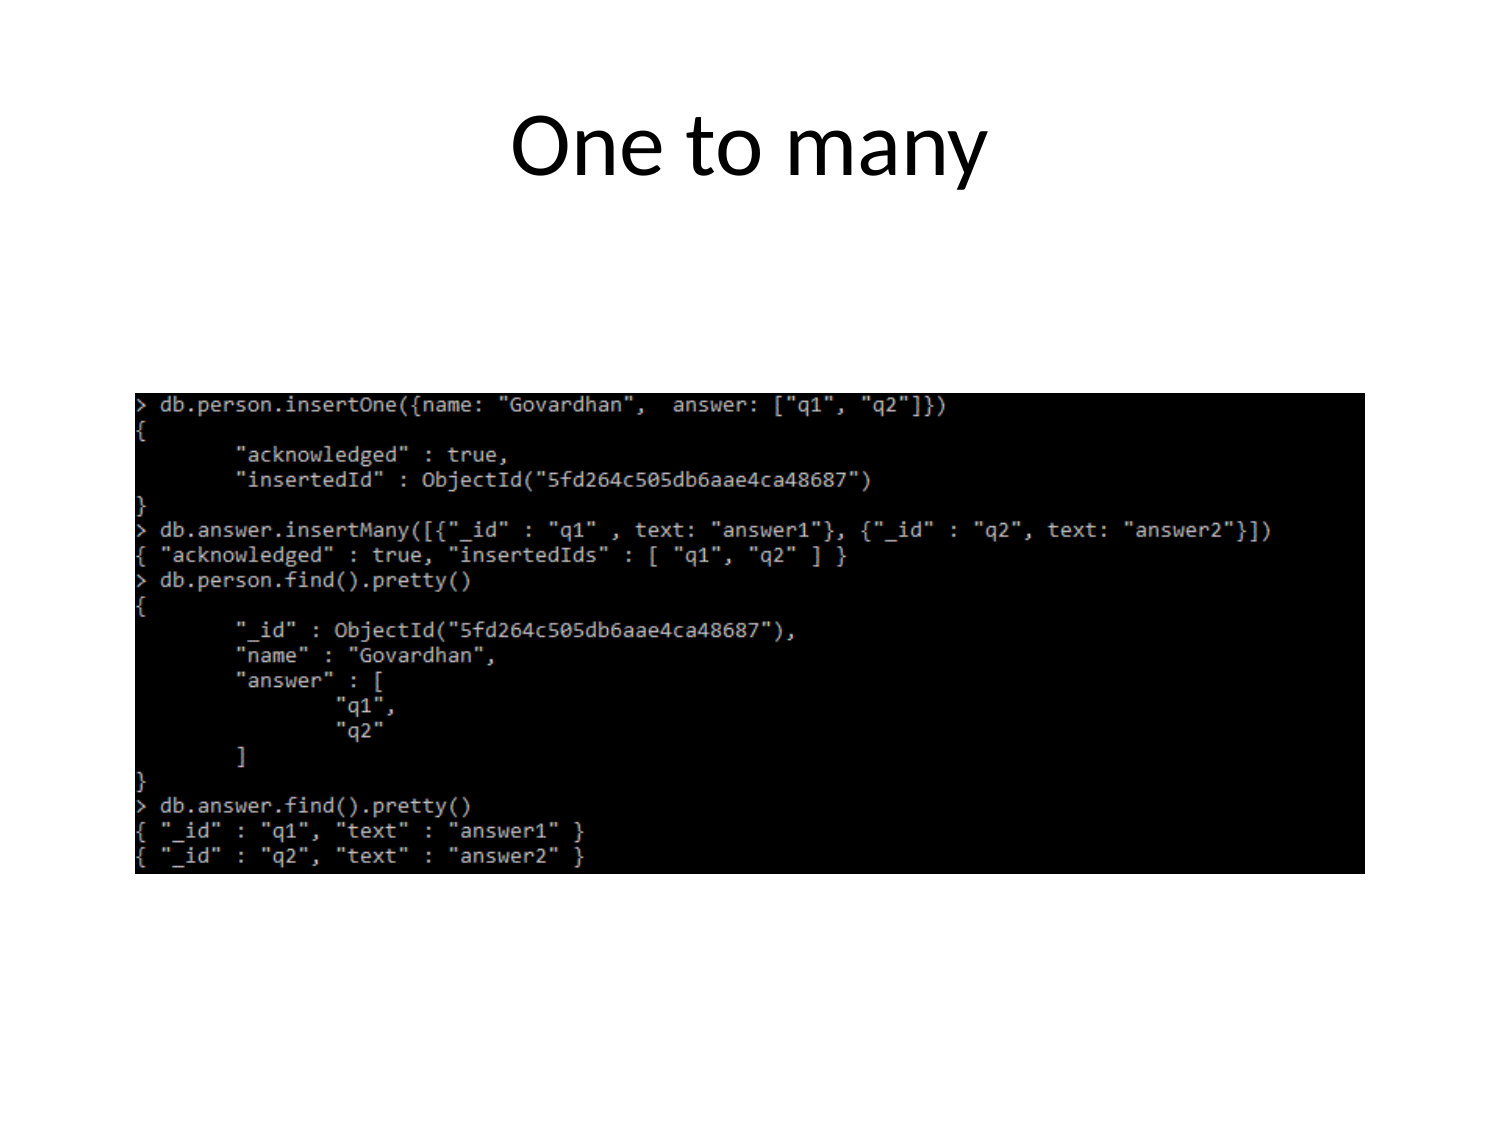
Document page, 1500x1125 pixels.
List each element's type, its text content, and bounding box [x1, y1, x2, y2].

title One to many [75, 45, 1425, 233]
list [134, 393, 1366, 874]
